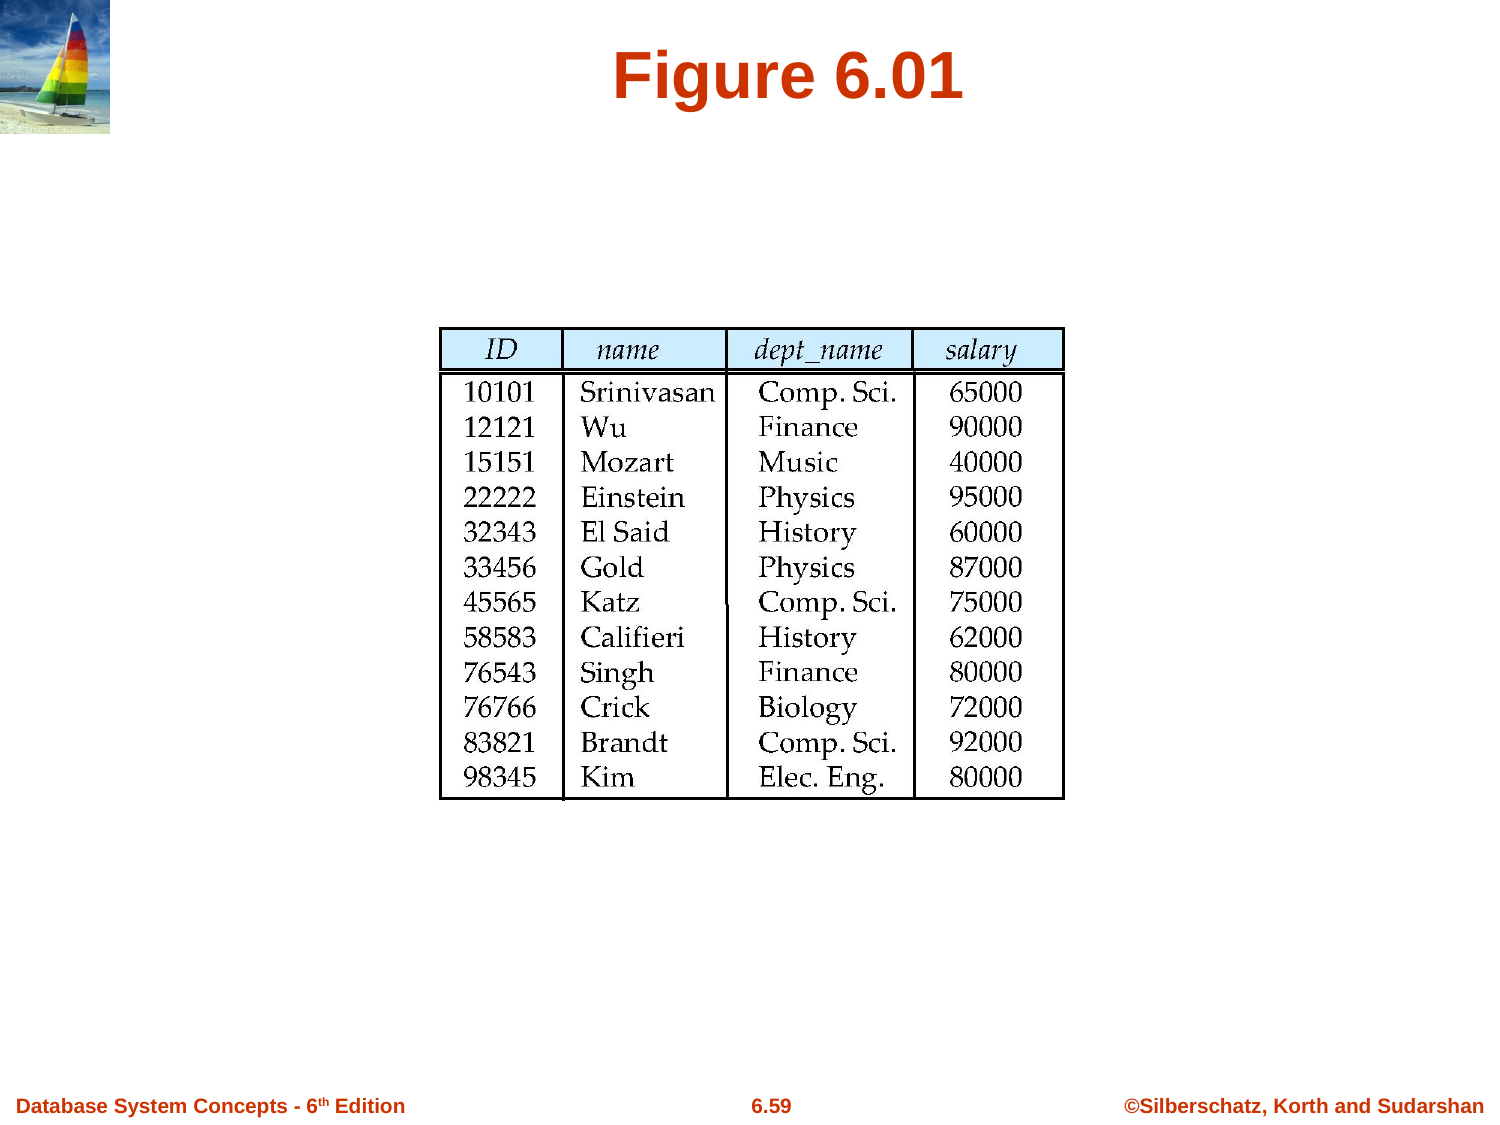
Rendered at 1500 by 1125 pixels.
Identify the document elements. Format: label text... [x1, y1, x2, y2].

picture [432, 323, 1068, 802]
title Figure 6.01 [125, 18, 1452, 120]
picture [0, 0, 110, 134]
